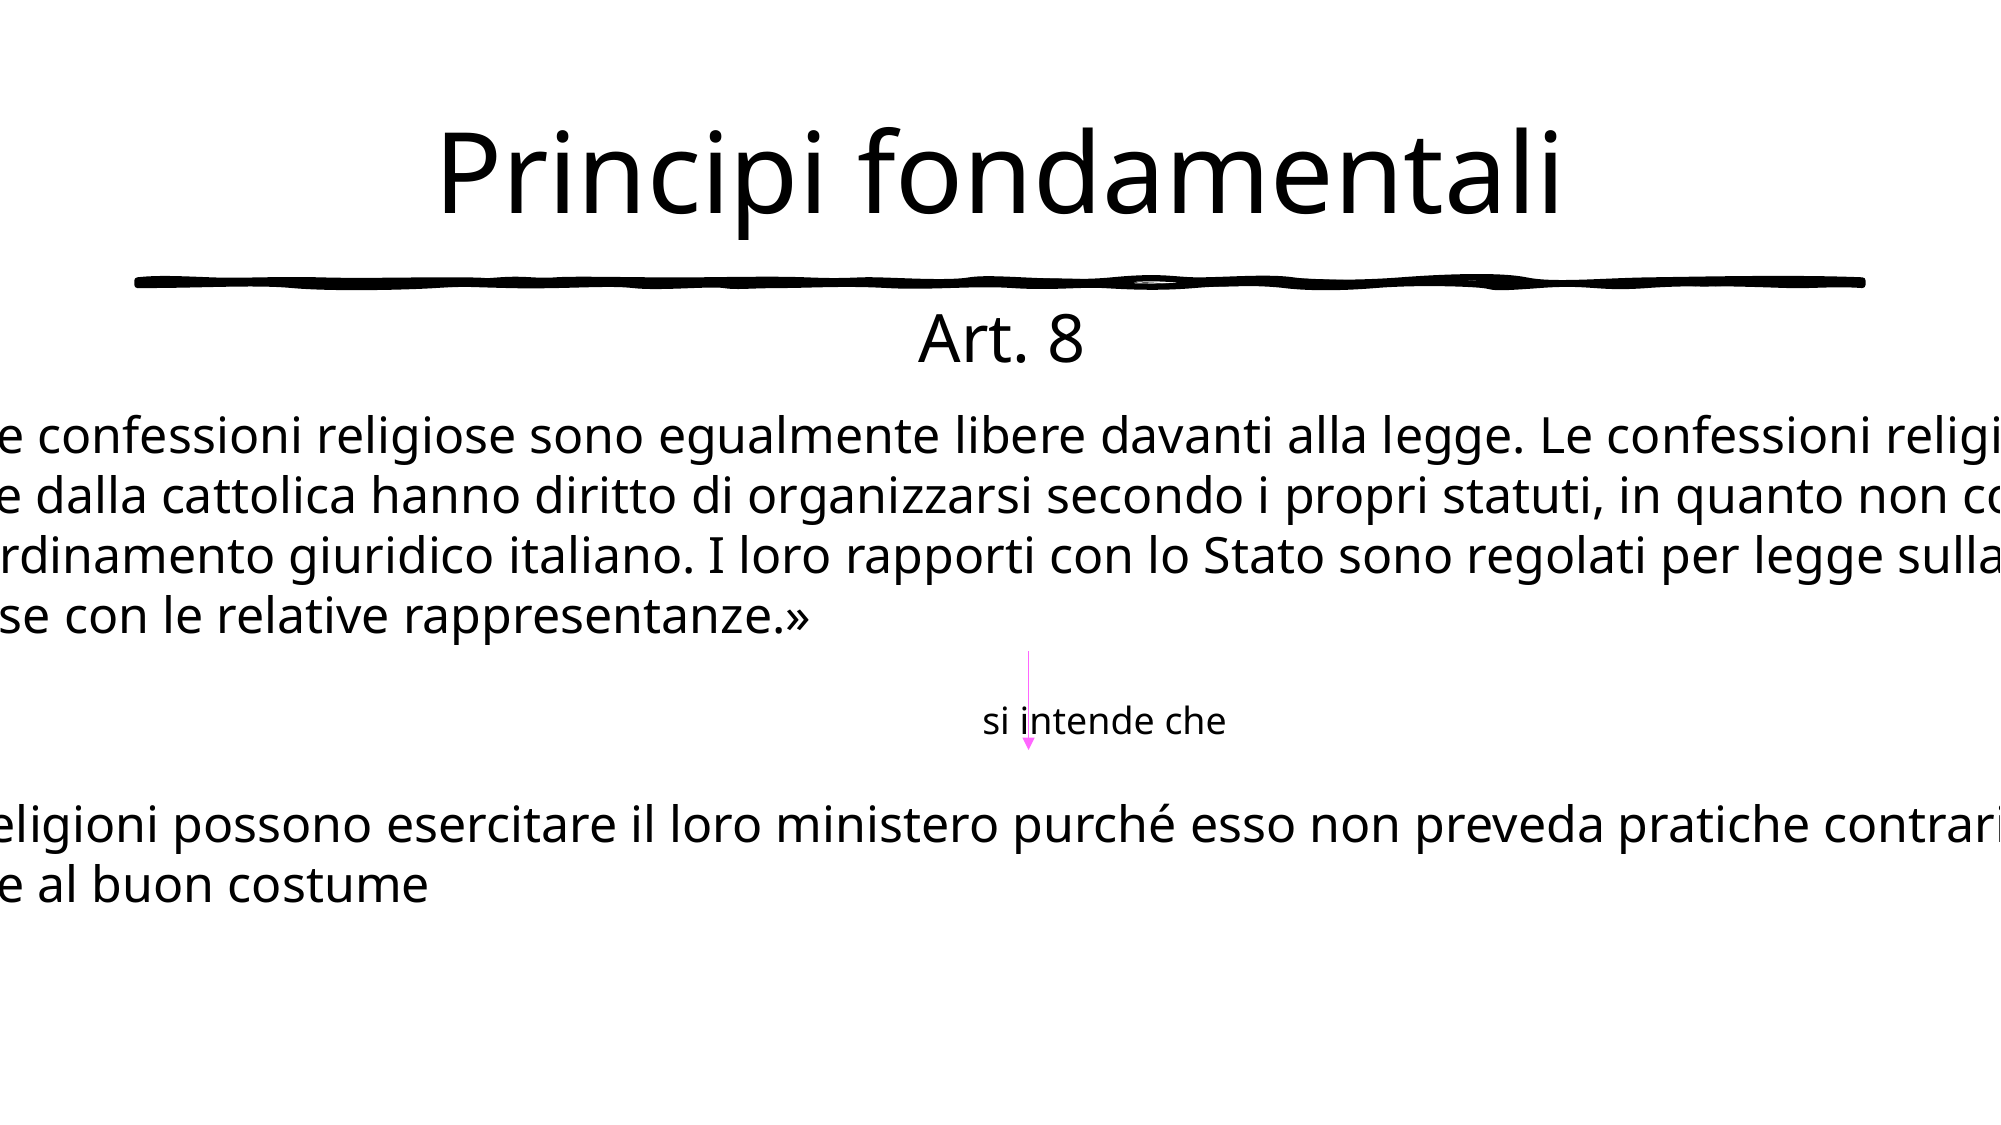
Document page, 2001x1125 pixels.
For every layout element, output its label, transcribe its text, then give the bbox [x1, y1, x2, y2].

text_box «Tutte le confessioni religiose sono egualmente libere davanti alla legge. Le confessioni religiose diverse dalla cattolica hanno diritto di organizzarsi secondo i propri statuti, in quanto non contrastino con l’ordinamento giuridico italiano. I loro rapporti con lo Stato sono regolati per legge sulla base di intese con le relative rappresentanze.» [0, 396, 2000, 652]
text_box Art. 8 [903, 288, 1102, 384]
title Principi fondamentali [137, 59, 1863, 278]
text_box Tutte le religioni possono esercitare il loro ministero purché esso non preveda pratiche contrarie all’ordine pubblico e al buon costume [0, 785, 2000, 921]
text_box si intende che [1029, 689, 1242, 750]
text_box si intende che [967, 689, 1028, 750]
